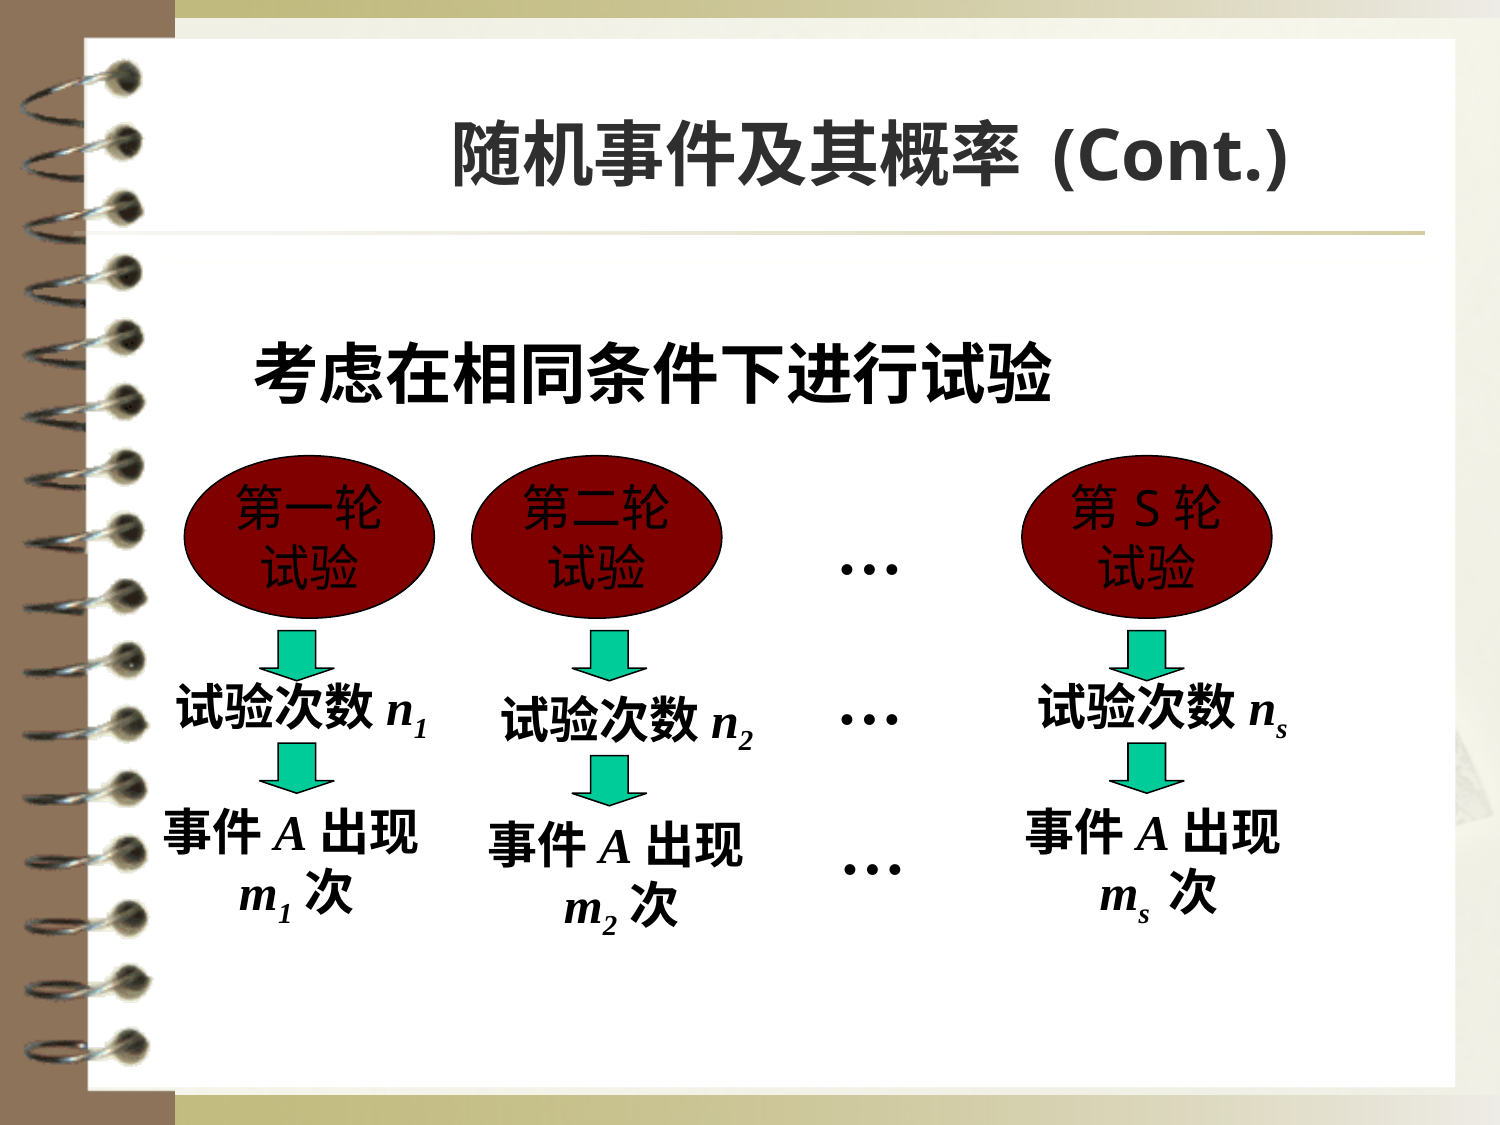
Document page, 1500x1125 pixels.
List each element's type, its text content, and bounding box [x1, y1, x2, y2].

picture [0, 0, 175, 1125]
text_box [471, 455, 785, 942]
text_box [1008, 455, 1323, 929]
title 随机事件及其概率 (Cont.) [194, 101, 1500, 290]
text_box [146, 455, 460, 929]
text_box 考虑在相同条件下进行试验 [237, 324, 1288, 420]
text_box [821, 499, 923, 897]
